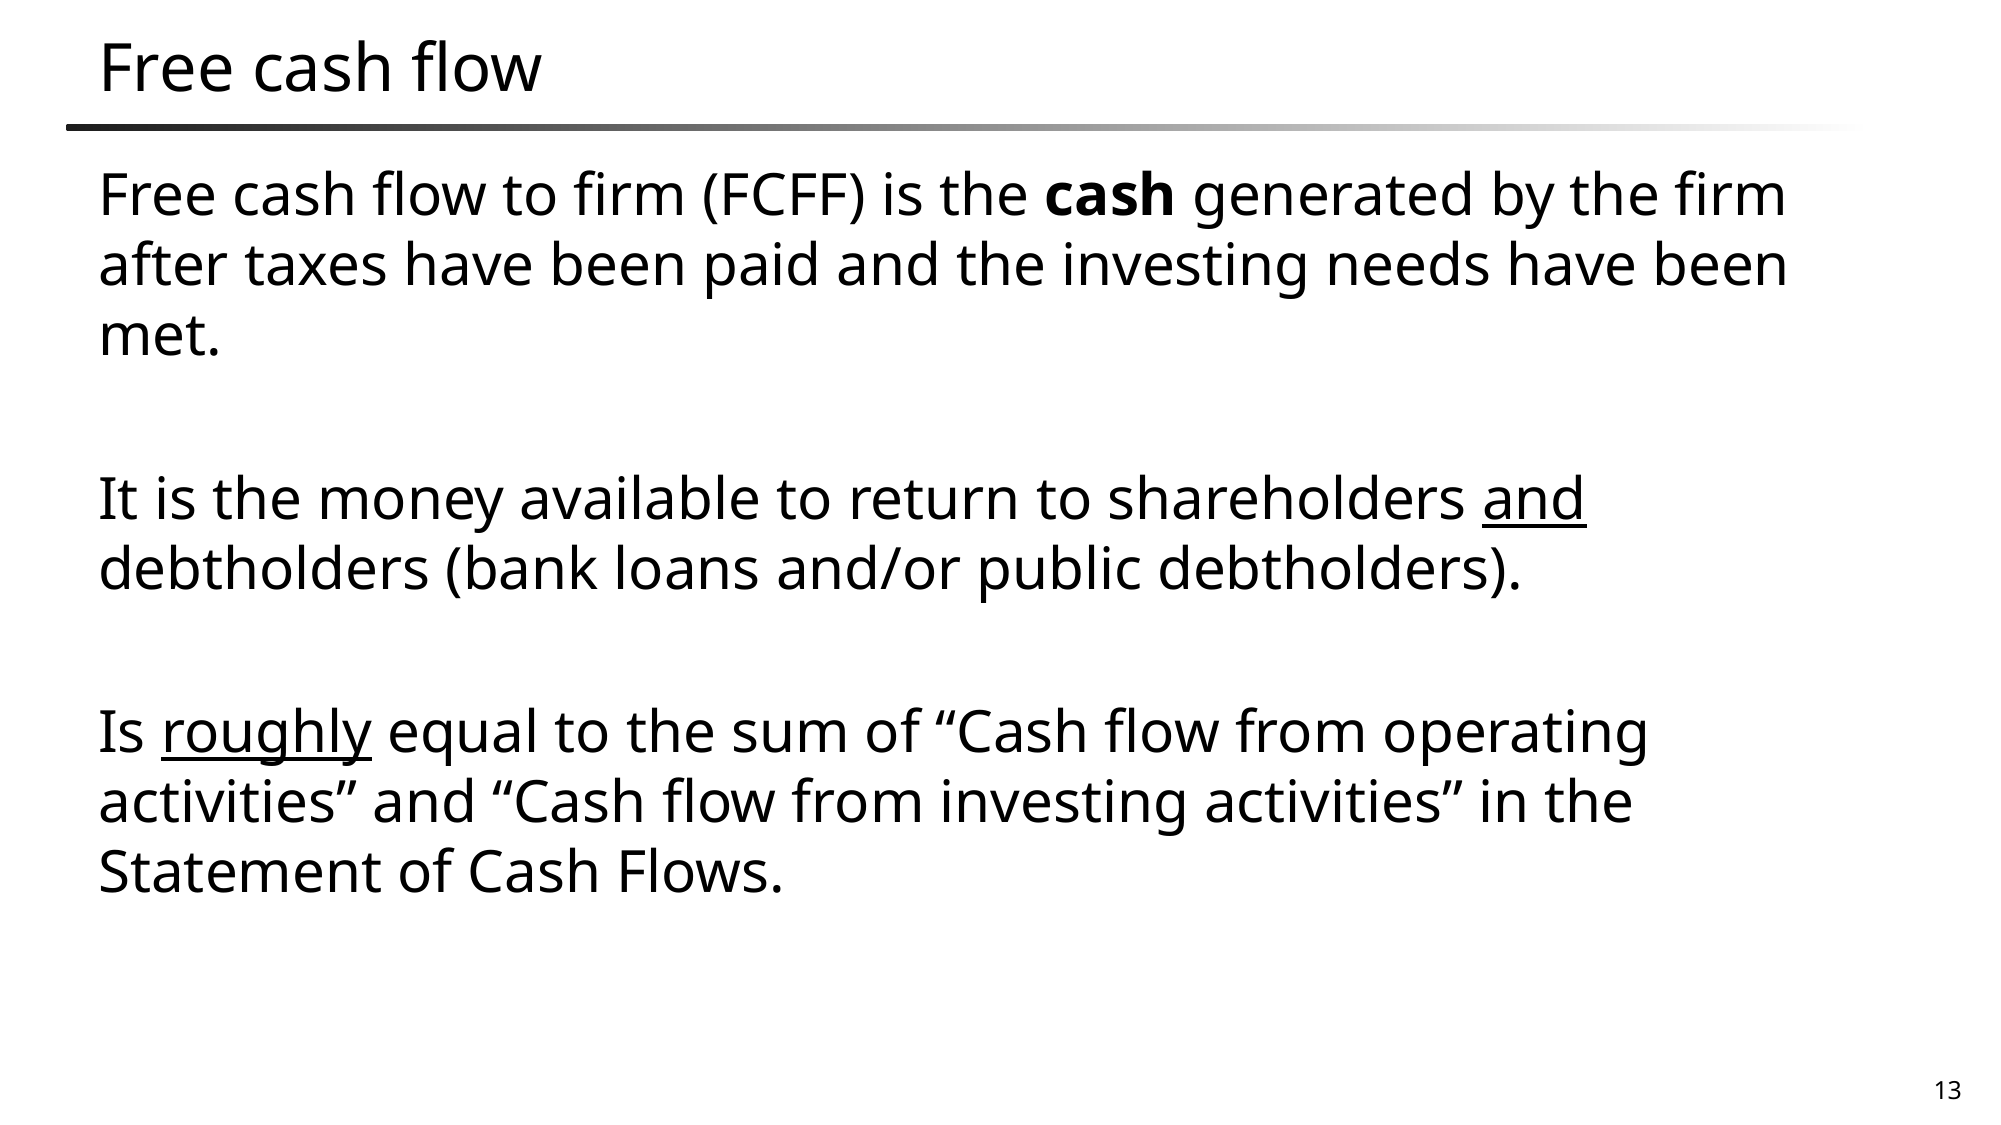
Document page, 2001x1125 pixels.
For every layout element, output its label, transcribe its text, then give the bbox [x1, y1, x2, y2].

title Free cash flow [83, 9, 1934, 113]
list Free cash flow to firm (FCFF) is the cash generated by the firm after taxes have been paid and the investing needs have been met. It is the money available to return to shareholders and debtholders (bank loans and/or public debtholders). Is roughly equal to the sum of “Cash flow from operating activities” and “Cash flow from investing activities” in the Statement of Cash Flows. [83, 149, 1934, 1038]
